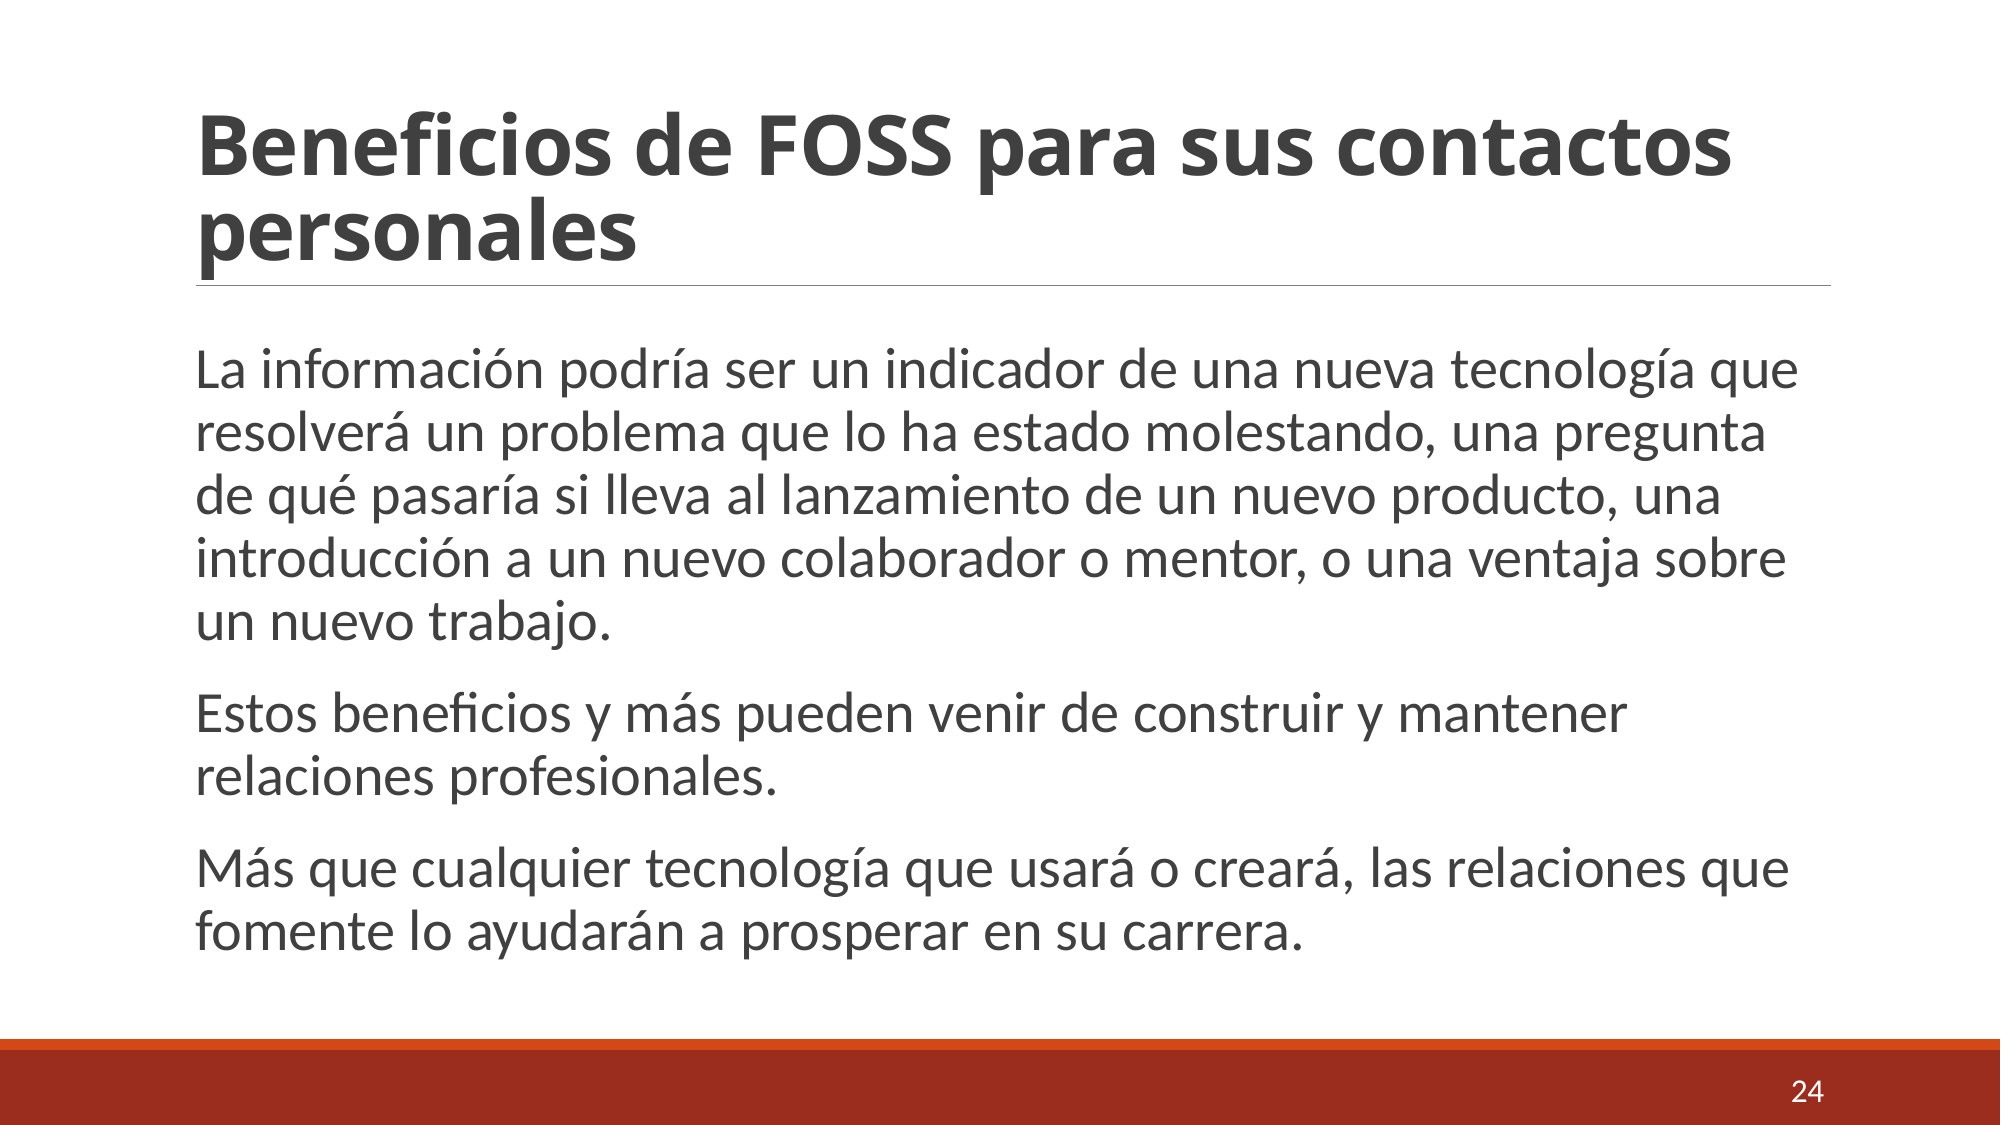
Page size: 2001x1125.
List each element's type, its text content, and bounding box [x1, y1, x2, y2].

title Beneficios de FOSS para sus contactos personales [180, 47, 1883, 285]
slide_number 24 [1624, 1059, 1840, 1120]
list La información podría ser un indicador de una nueva tecnología que resolverá un problema que lo ha estado molestando, una pregunta de qué pasaría si lleva al lanzamiento de un nuevo producto, una introducción a un nuevo colaborador o mentor, o una ventaja sobre un nuevo trabajo. Estos beneficios y más pueden venir de construir y mantener relaciones profesionales. Más que cualquier tecnología que usará o creará, las relaciones que fomente lo ayudarán a prosperar en su carrera. [180, 331, 1840, 975]
